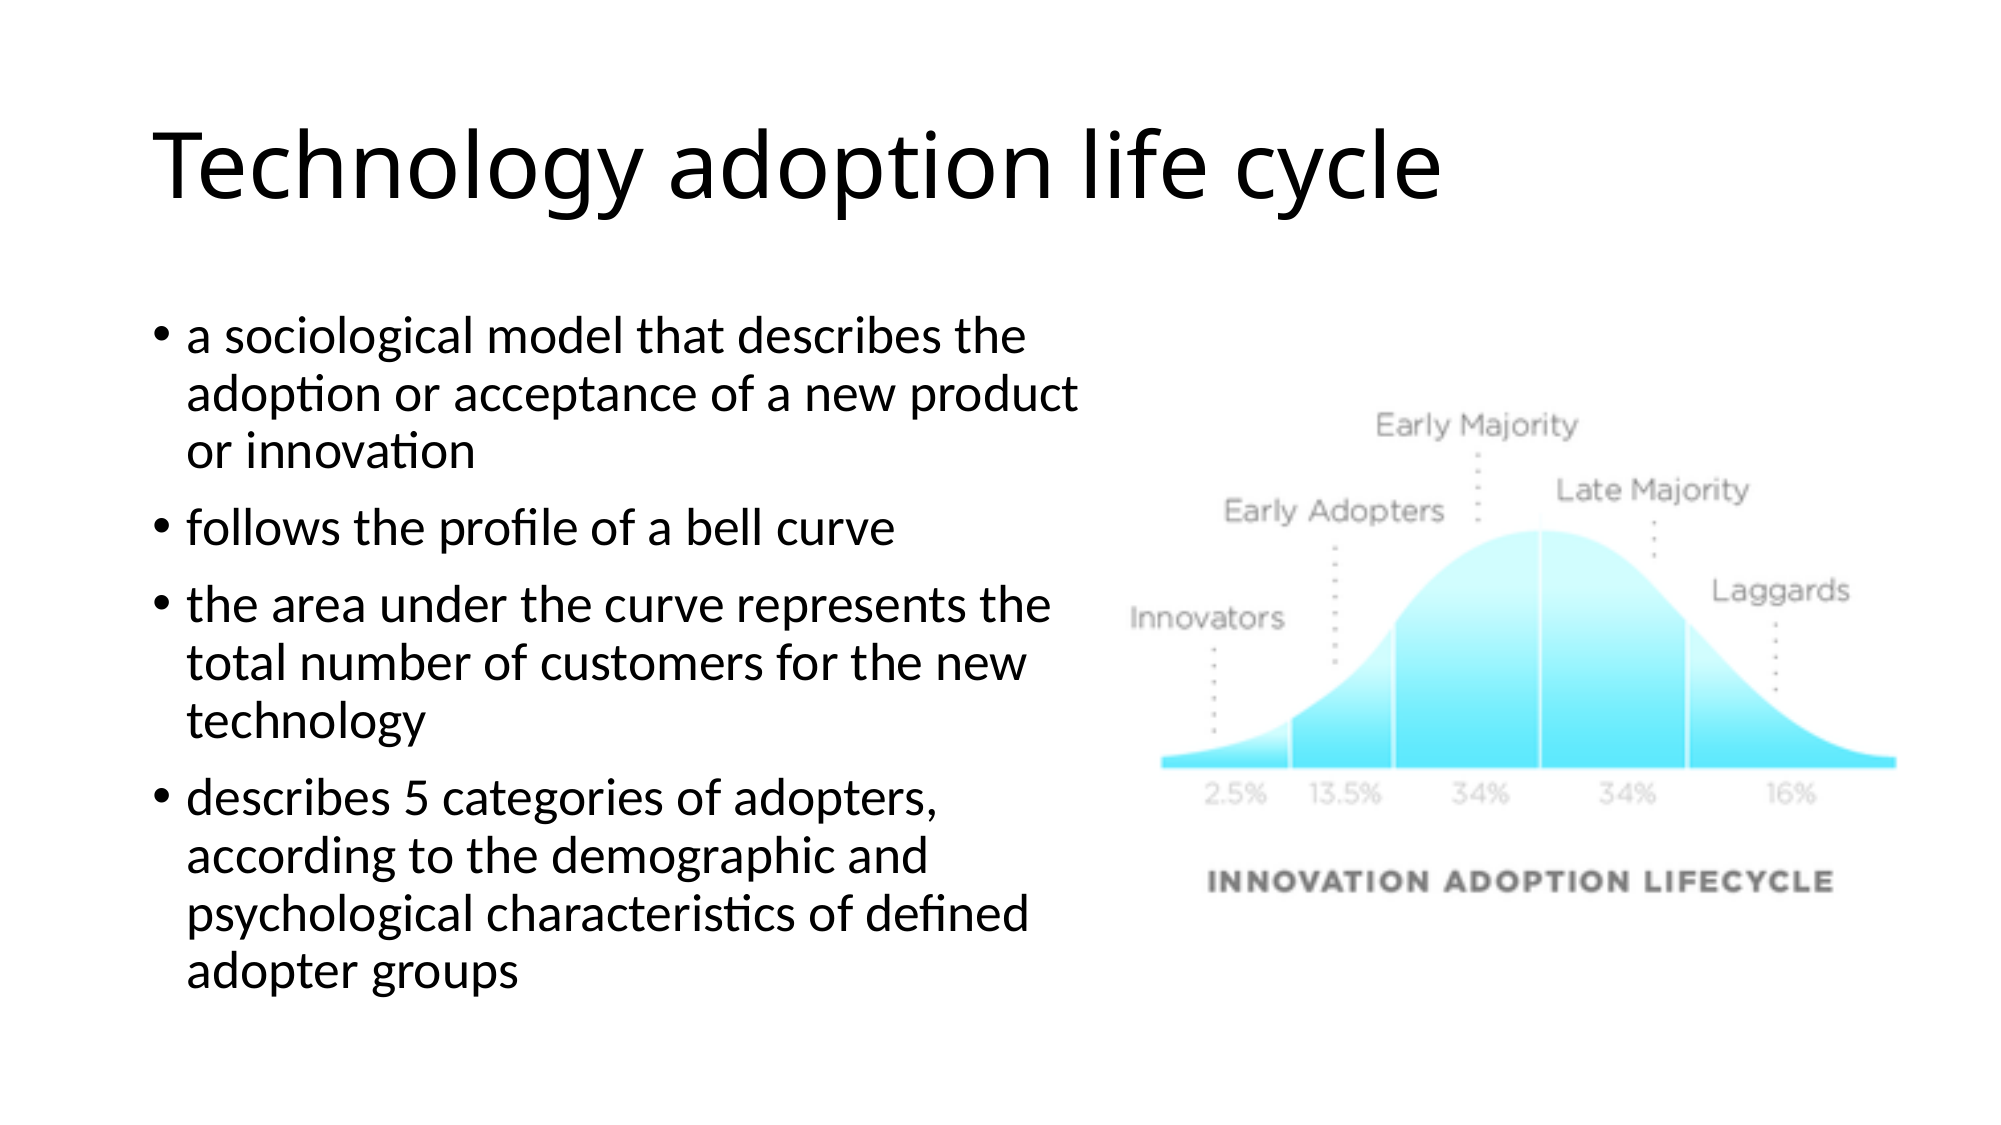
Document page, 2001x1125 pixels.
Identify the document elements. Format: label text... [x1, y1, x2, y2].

picture [1095, 376, 1969, 917]
list a sociological model that describes the adoption or acceptance of a new product or innovation follows the profile of a bell curve the area under the curve represents the total number of customers for the new technology describes 5 categories of adopters, according to the demographic and psychological characteristics of defined adopter groups [137, 299, 1143, 1014]
title Technology adoption life cycle [137, 59, 1863, 278]
